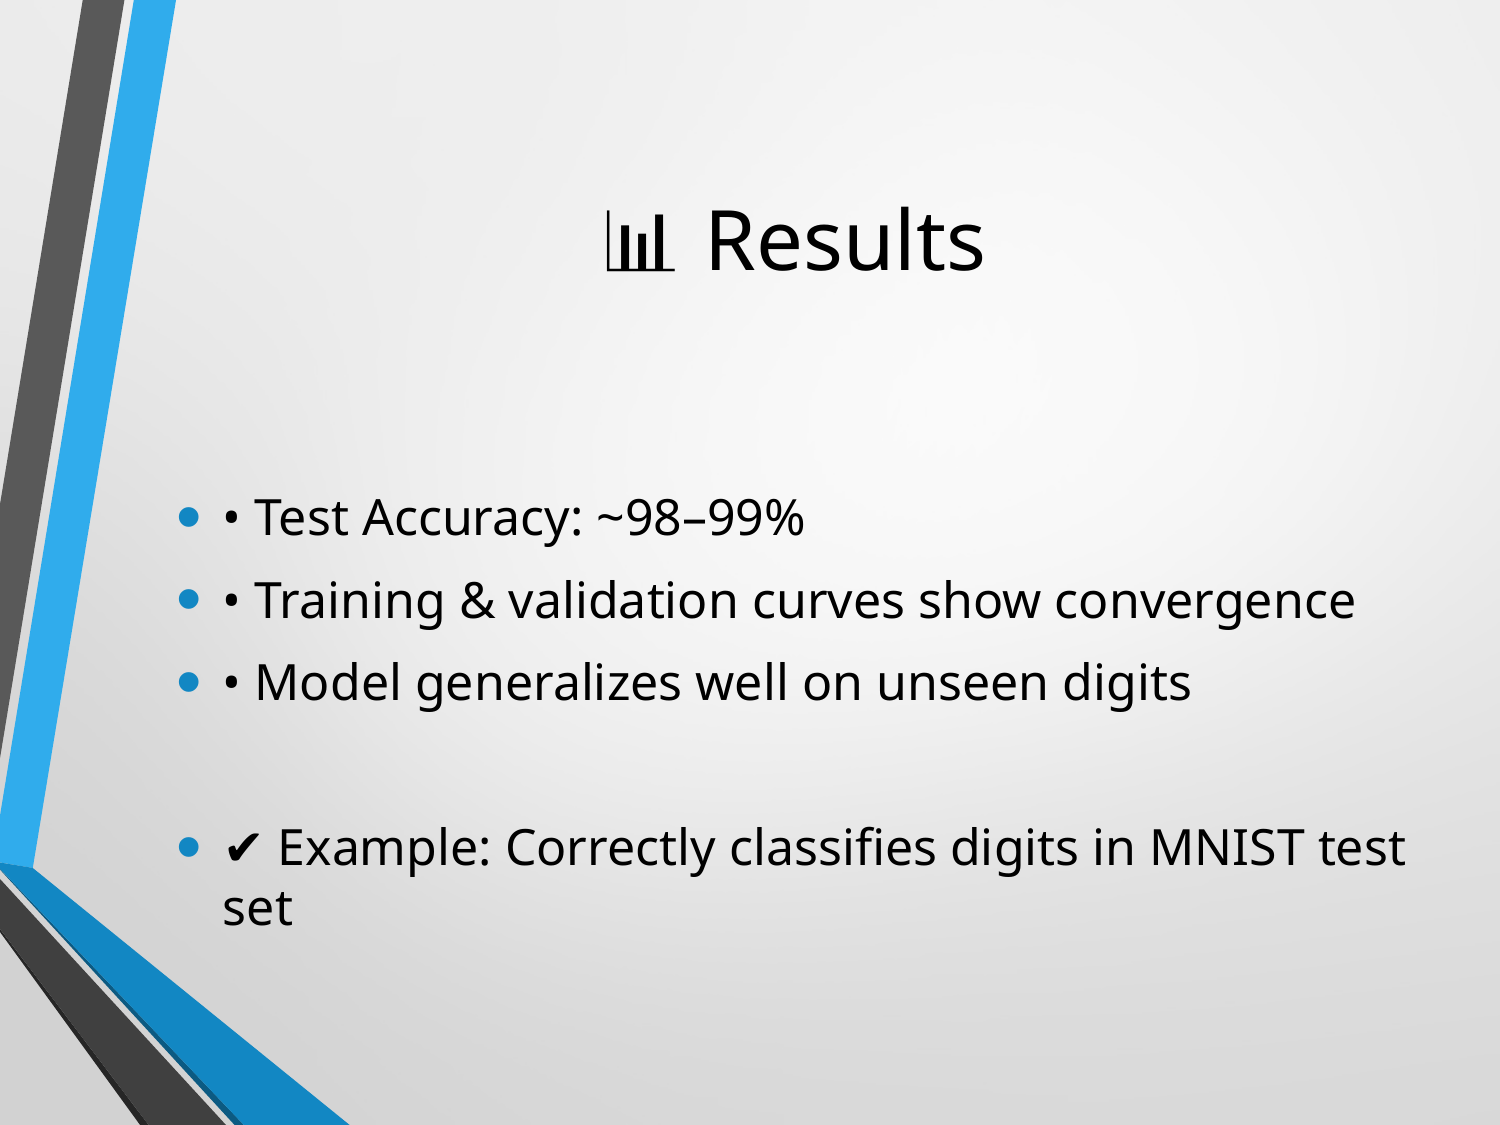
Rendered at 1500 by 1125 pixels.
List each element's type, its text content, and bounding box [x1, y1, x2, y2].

list • Test Accuracy: ~98–99% • Training & validation curves show convergence • Model generalizes well on unseen digits ✔ Example: Correctly classifies digits in MNIST test set [161, 437, 1425, 985]
title 📊 Results [161, 75, 1425, 400]
